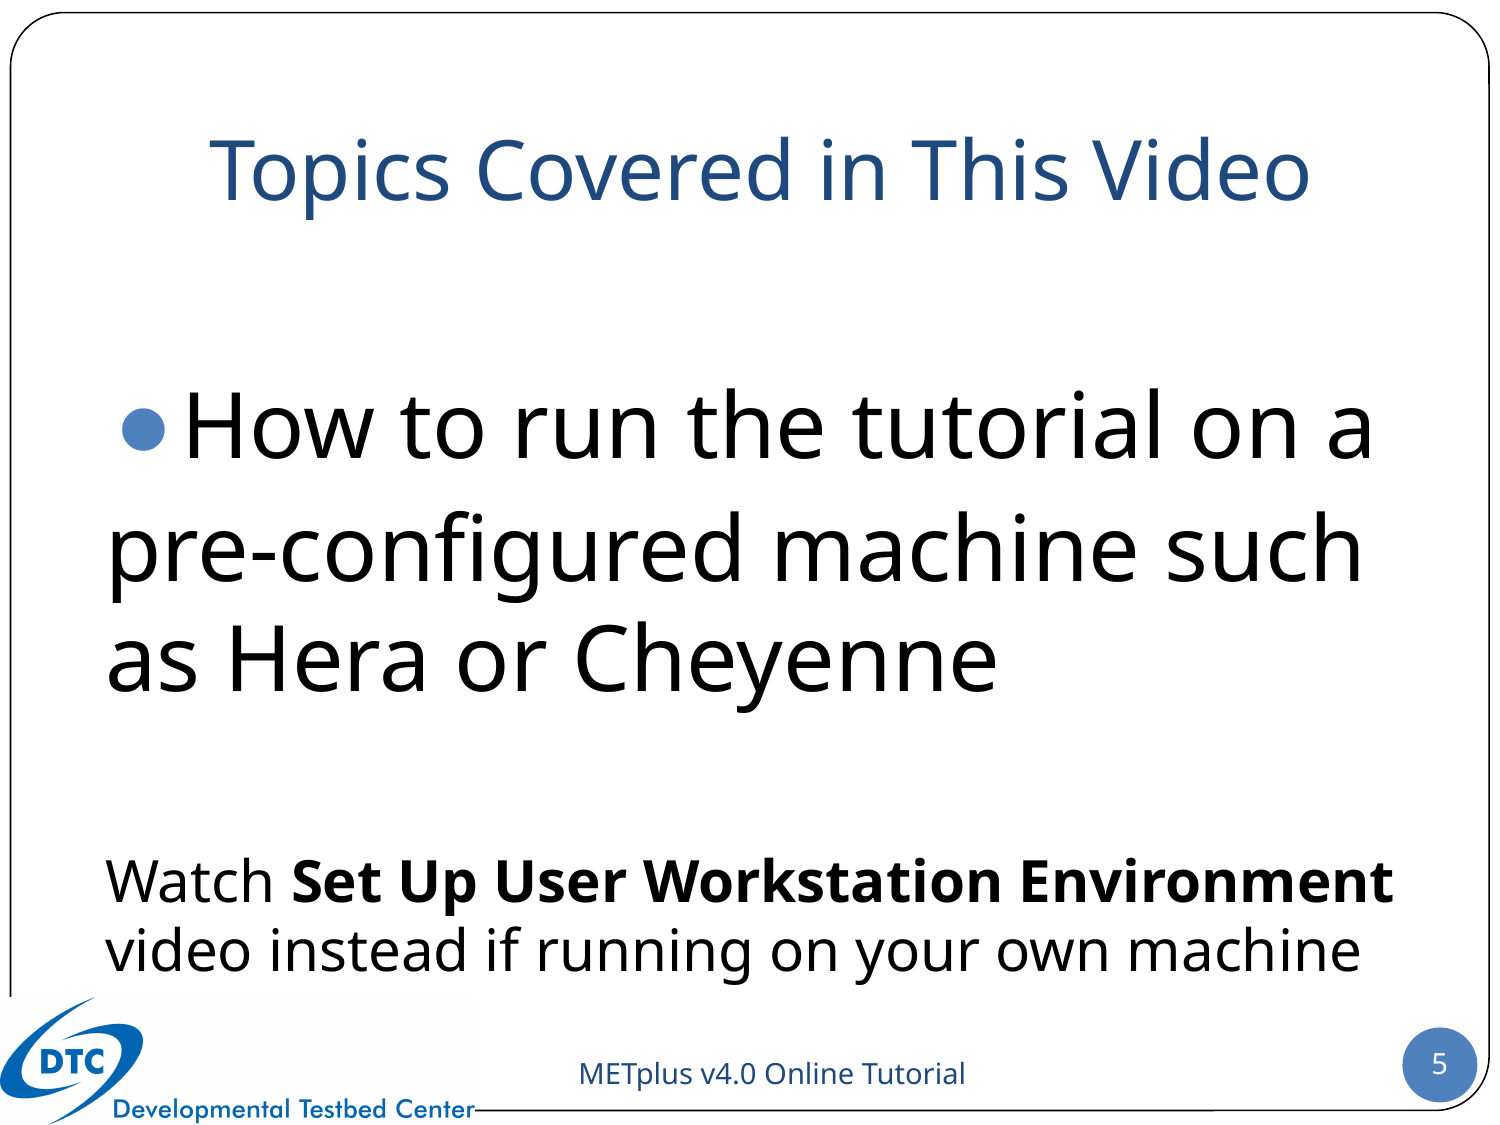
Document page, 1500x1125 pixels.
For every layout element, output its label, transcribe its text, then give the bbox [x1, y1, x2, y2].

slide_number ‹#› [1402, 1027, 1478, 1103]
picture [0, 997, 475, 1125]
list How to run the tutorial on a pre-configured machine such as Hera or Cheyenne Watch Set Up User Workstation Environment video instead if running on your own machine [90, 237, 1433, 1025]
title Topics Covered in This Video [90, 45, 1433, 233]
footer METplus v4.0 Online Tutorial [525, 1035, 1020, 1110]
